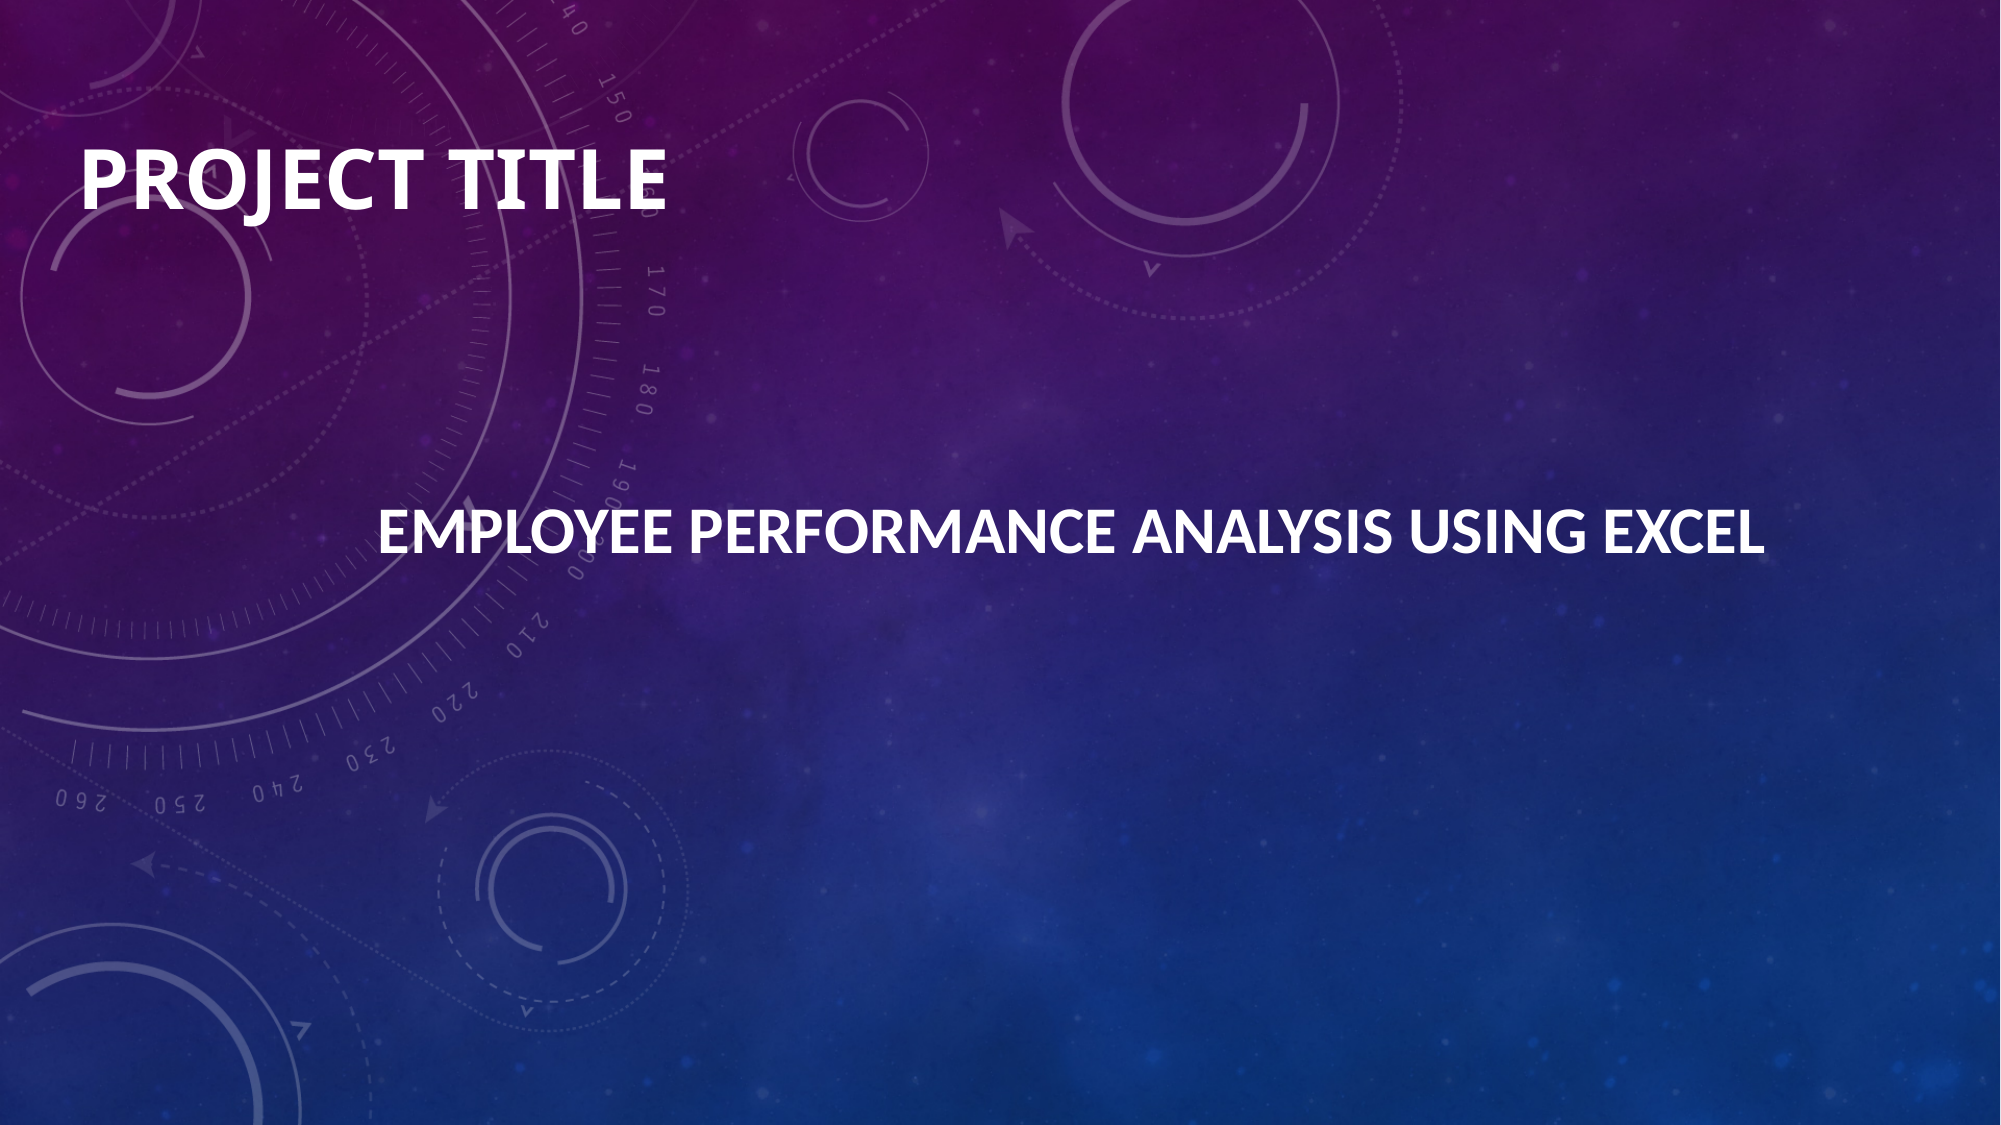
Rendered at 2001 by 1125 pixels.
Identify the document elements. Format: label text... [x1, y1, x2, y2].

subtitle EMPLOYEE PERFORMANCE ANALYSIS USING EXCEL [362, 479, 1792, 713]
title PROJECT TITLE [0, 0, 686, 234]
picture [0, 0, 2001, 1125]
